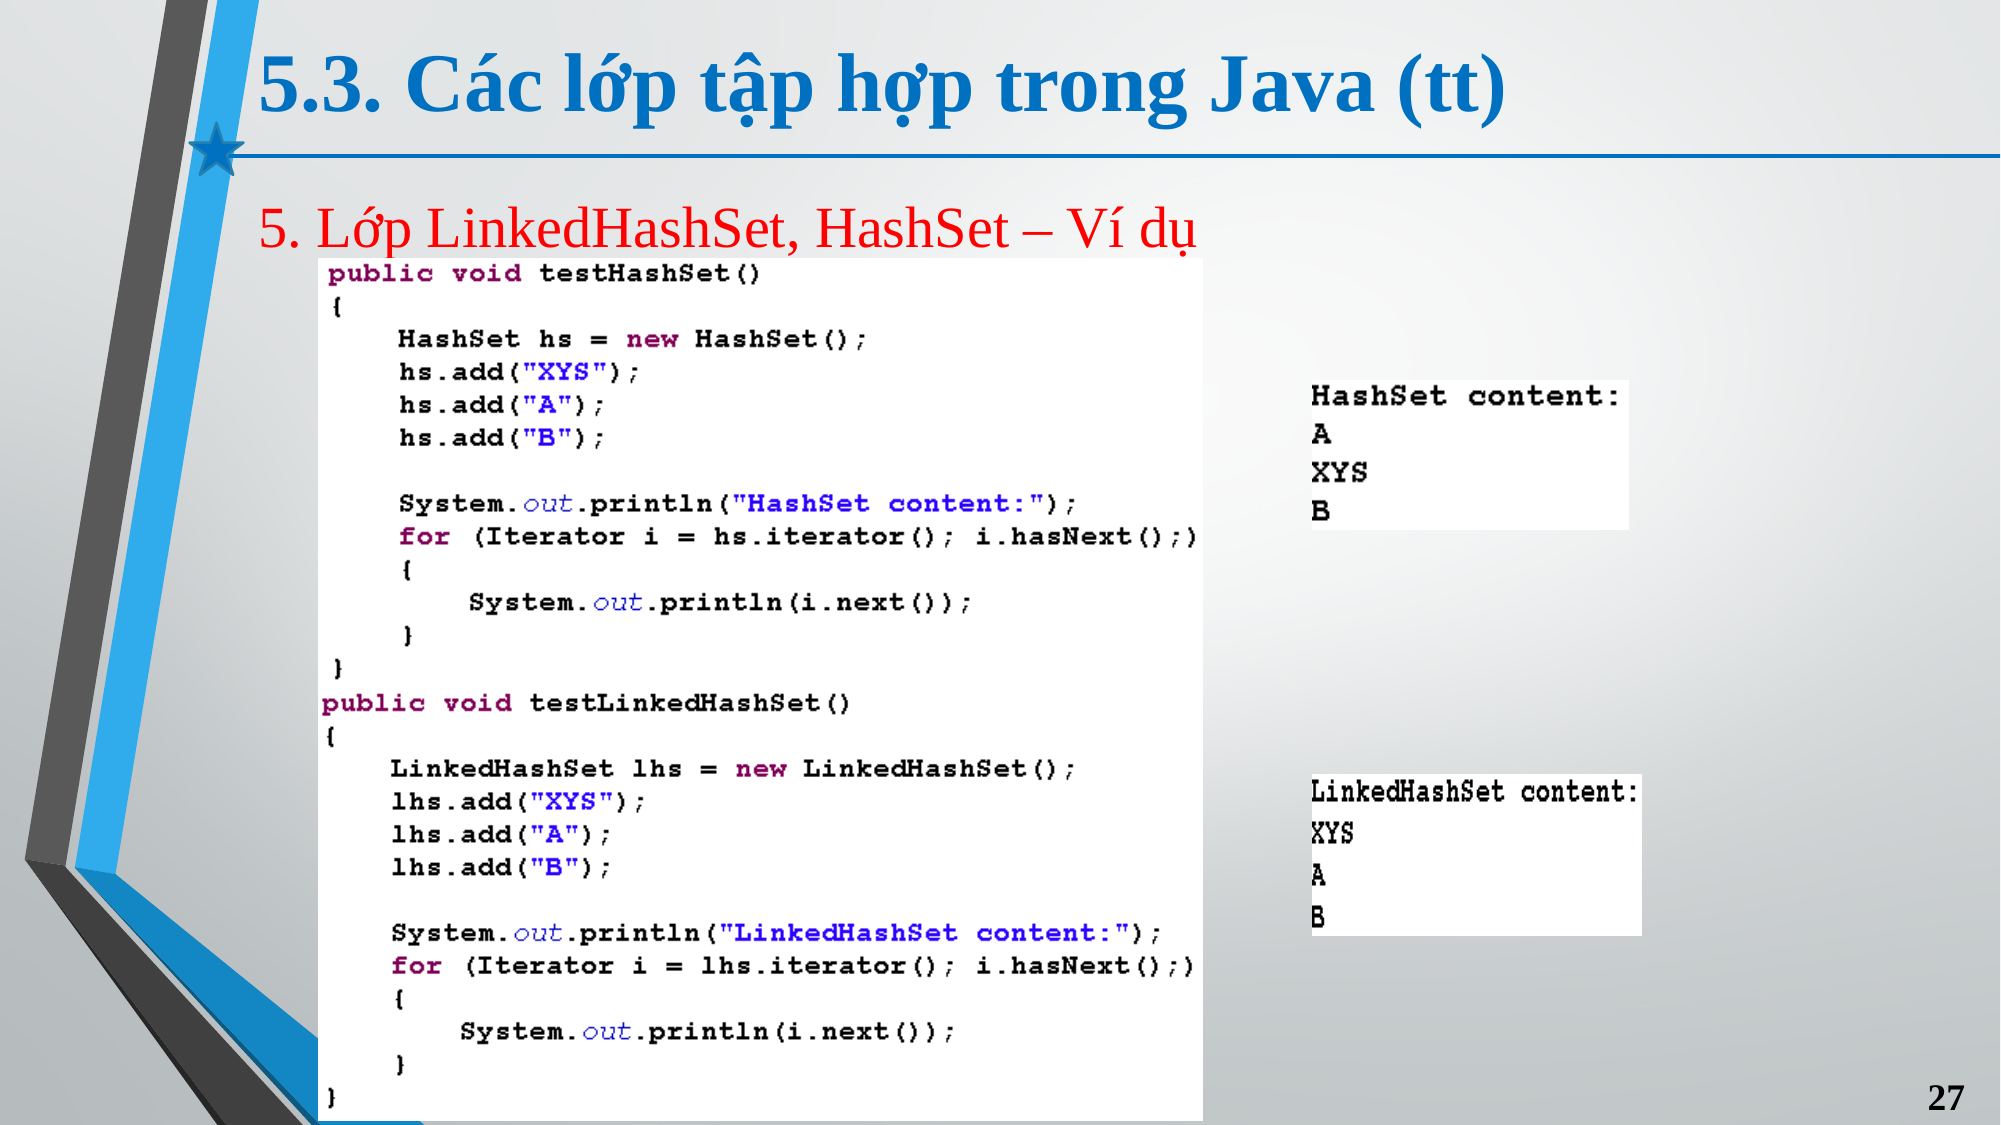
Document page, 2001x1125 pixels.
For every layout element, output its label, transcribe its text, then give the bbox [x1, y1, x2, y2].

picture [1312, 380, 1629, 530]
picture [1312, 774, 1642, 936]
list 5. Lớp LinkedHashSet, HashSet – Ví dụ [243, 181, 1978, 1066]
slide_number 27 [1870, 1065, 1980, 1125]
picture [317, 258, 1203, 1122]
title 5.3. Các lớp tập hợp trong Java (tt) [243, 0, 1978, 157]
